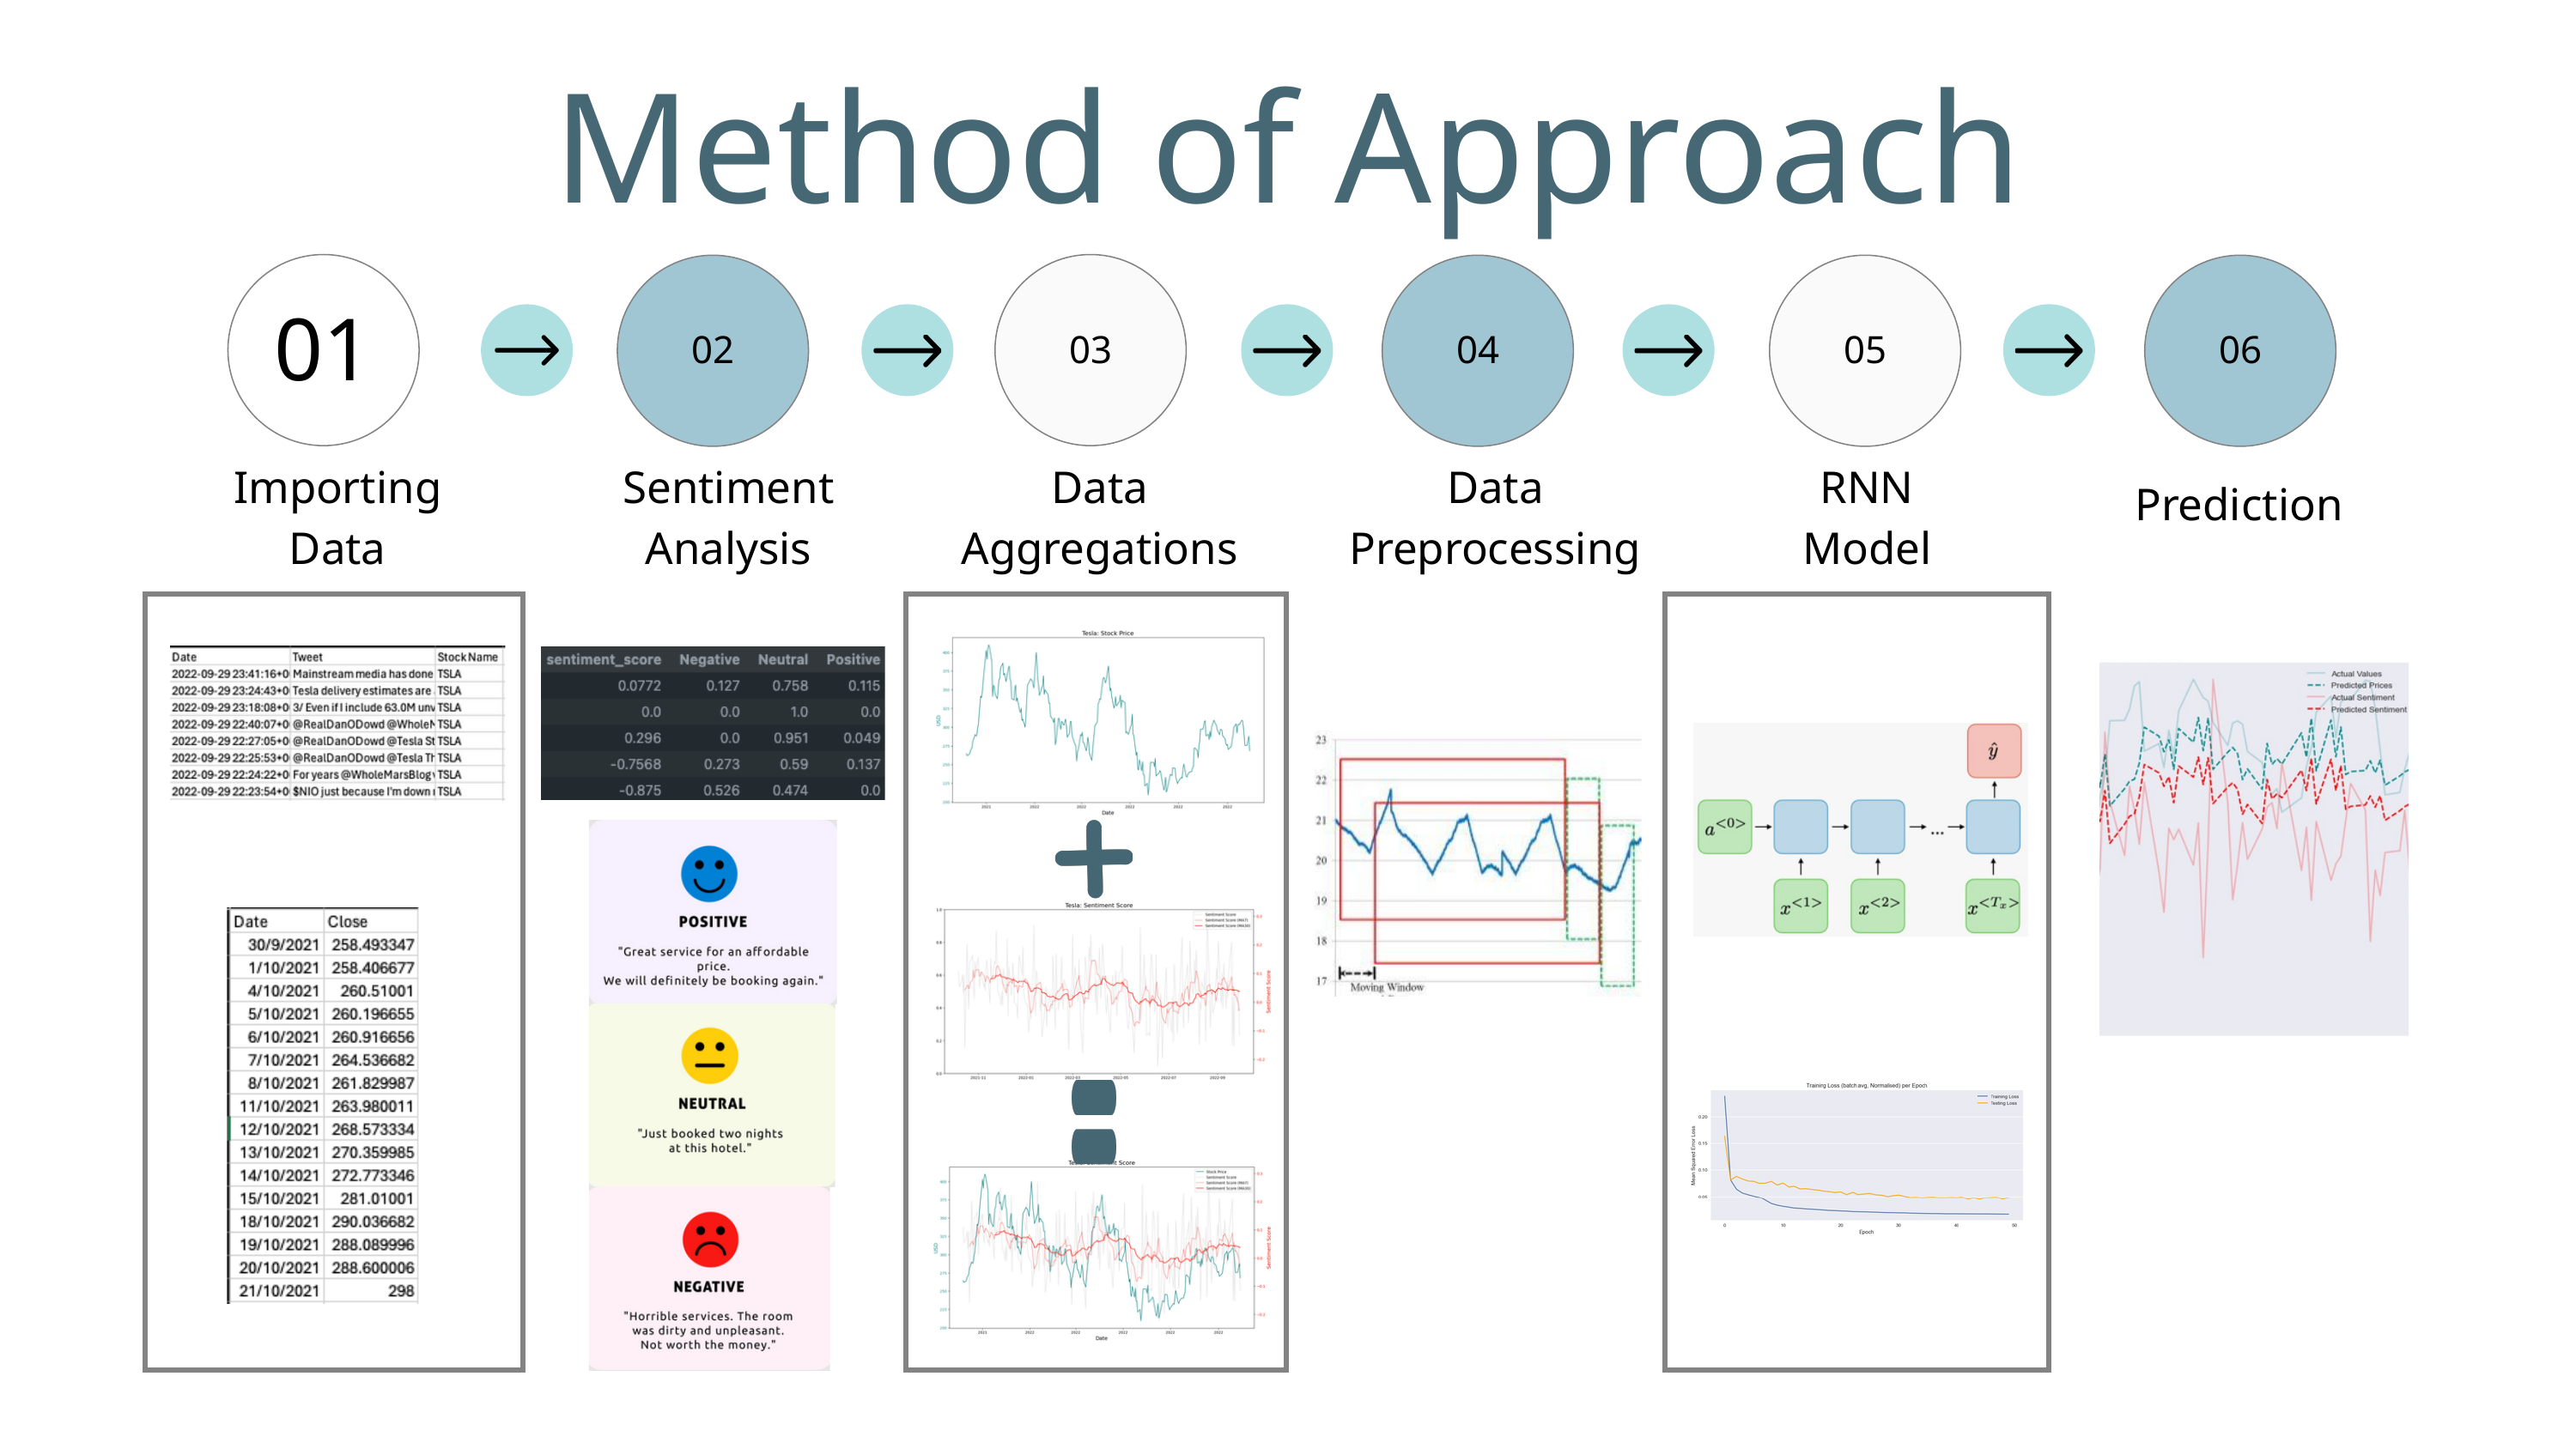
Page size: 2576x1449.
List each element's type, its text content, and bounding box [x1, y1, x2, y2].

text_box [540, 646, 885, 800]
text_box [2144, 255, 2336, 447]
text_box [144, 593, 524, 1371]
text_box Data Aggregations [930, 451, 1270, 574]
text_box Importing Data [167, 451, 507, 574]
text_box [2002, 304, 2096, 397]
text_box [1241, 304, 1334, 397]
text_box Data Preprocessing [1325, 451, 1665, 574]
text_box Method of Approach [418, 65, 2158, 233]
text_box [905, 593, 1287, 1371]
text_box [588, 1186, 830, 1371]
text_box [588, 820, 837, 1004]
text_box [994, 254, 1187, 446]
text_box [588, 1003, 835, 1187]
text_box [861, 304, 954, 397]
text_box RNN Model [1697, 451, 2037, 574]
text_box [1382, 255, 1574, 447]
text_box Sentiment Analysis [558, 451, 899, 574]
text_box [617, 255, 809, 447]
text_box [1314, 724, 1642, 997]
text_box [228, 254, 420, 446]
text_box Prediction [2069, 468, 2409, 530]
text_box [2099, 659, 2409, 1037]
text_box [480, 304, 574, 397]
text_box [1769, 255, 1961, 447]
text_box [1664, 593, 2050, 1371]
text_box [1622, 304, 1715, 397]
